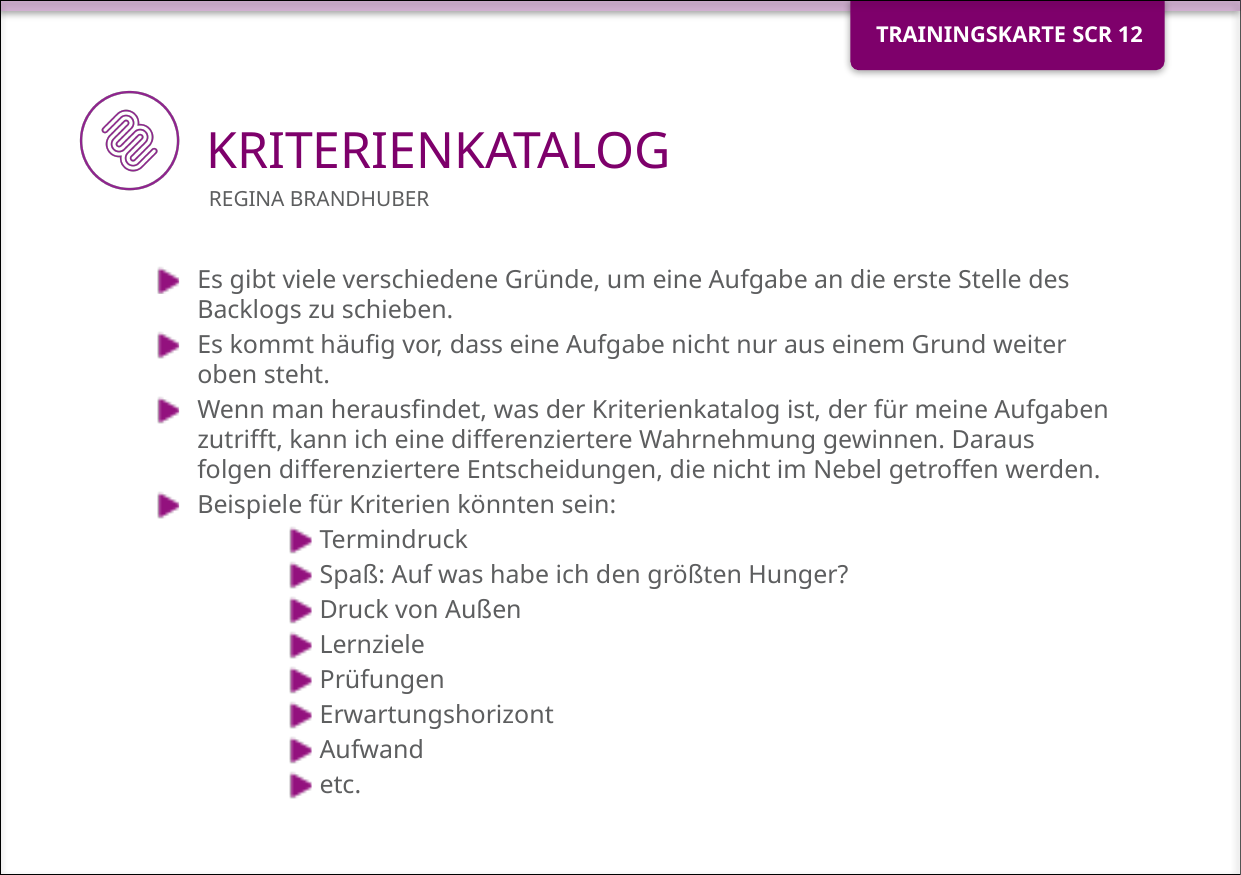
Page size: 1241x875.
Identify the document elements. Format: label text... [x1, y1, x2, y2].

title KRITERIENKATALOG [191, 111, 1026, 187]
subtitle Regina Brandhuber [195, 178, 1065, 256]
list Es gibt viele verschiedene Gründe, um eine Aufgabe an die erste Stelle des Backlogs zu schieben. Es kommt häufig vor, dass eine Aufgabe nicht nur aus einem Grund weiter oben steht. Wenn man herausfindet, was der Kriterienkatalog ist, der für meine Aufgaben zutrifft, kann ich eine differenziertere Wahrnehmung gewinnen. Daraus folgen differenziertere Entscheidungen, die nicht im Nebel getroffen werden. Beispiele für Kriterien könnten sein: Termindruck Spaß: Auf was habe ich den größten Hunger? Druck von Außen Lernziele Prüfungen Erwartungshorizont Aufwand etc. [140, 257, 1128, 772]
